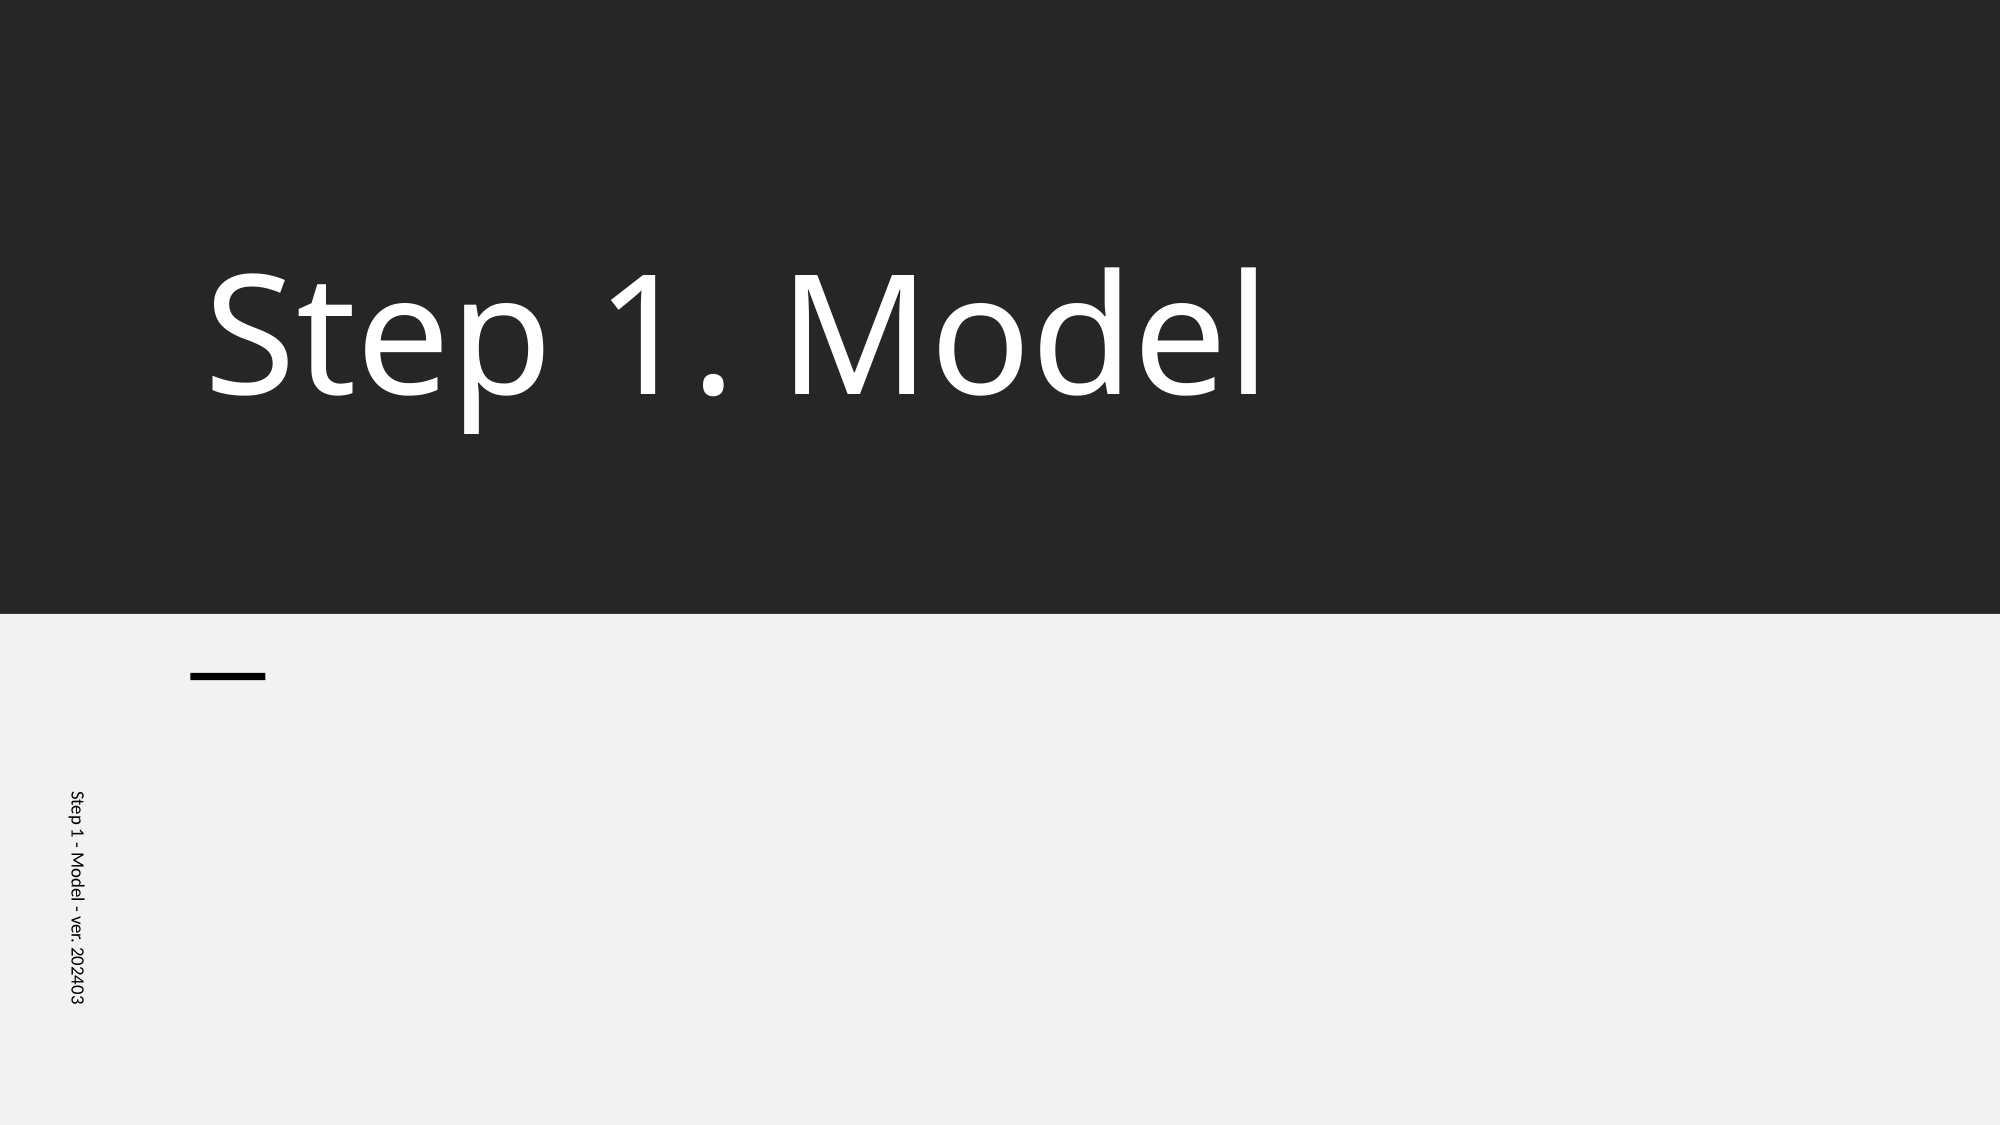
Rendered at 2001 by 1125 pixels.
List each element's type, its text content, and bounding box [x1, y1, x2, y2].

title Step 1. Model [189, 104, 1812, 577]
text_box [189, 672, 266, 681]
text_box [0, 613, 2000, 1125]
text_box [0, 0, 2000, 613]
footer Step 1 - Model - ver. 202403 [53, 746, 105, 1020]
